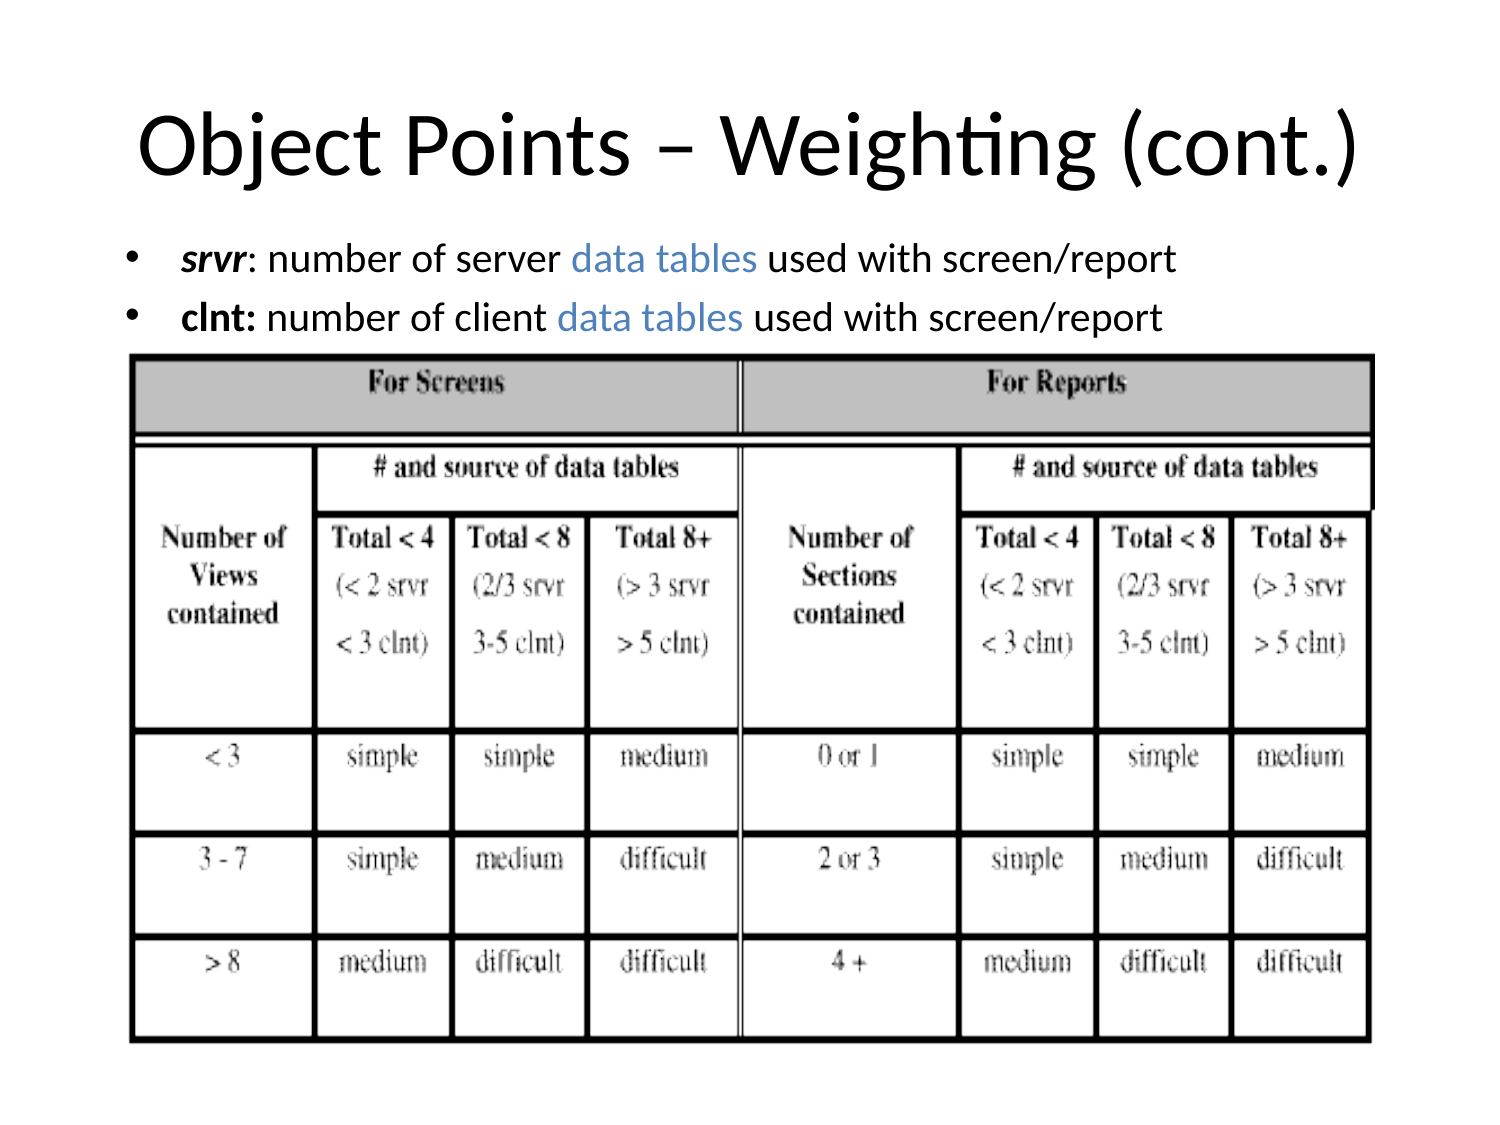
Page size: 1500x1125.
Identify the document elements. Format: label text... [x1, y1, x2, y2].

title Object Points – Weighting (cont.) [75, 45, 1425, 233]
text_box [124, 346, 1376, 1051]
list srvr: number of server data tables used with screen/report clnt: number of client data tables used with screen/report [109, 223, 1391, 902]
